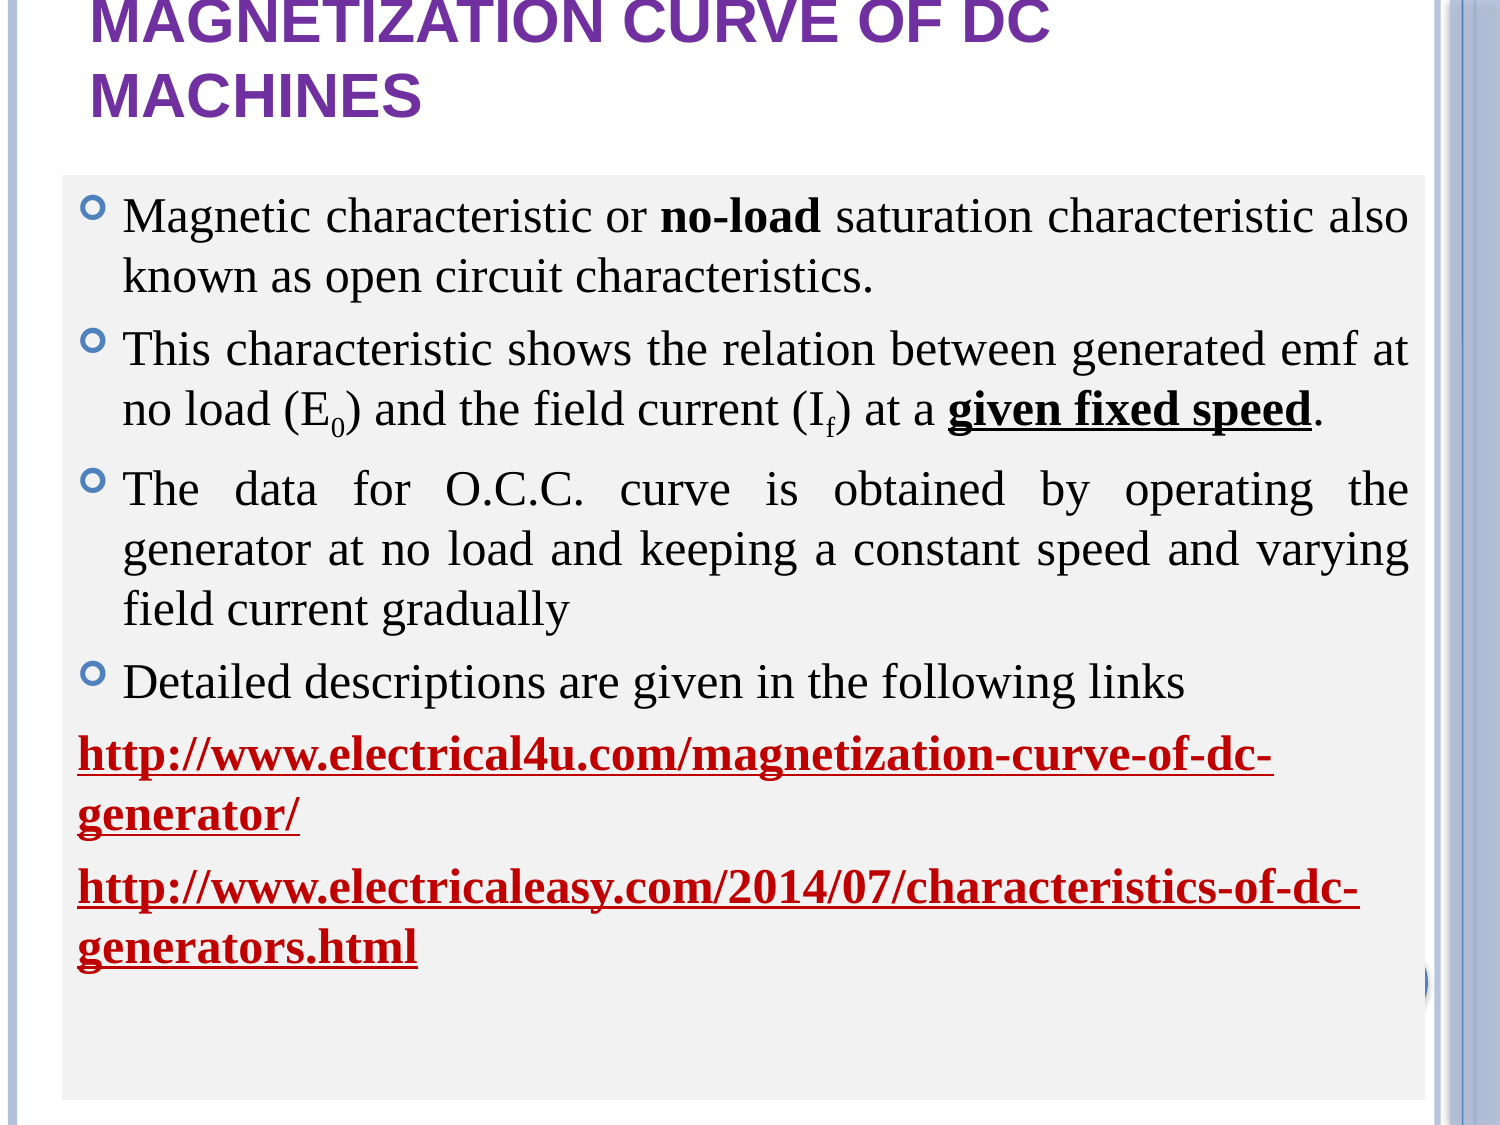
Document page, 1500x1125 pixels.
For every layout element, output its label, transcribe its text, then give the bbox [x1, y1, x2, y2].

title Magnetization curve of dc machines [75, 45, 1300, 138]
list Magnetic characteristic or no-load saturation characteristic also known as open circuit characteristics. This characteristic shows the relation between generated emf at no load (E0) and the field current (If) at a given fixed speed. The data for O.C.C. curve is obtained by operating the generator at no load and keeping a constant speed and varying field current gradually Detailed descriptions are given in the following links http://www.electrical4u.com/magnetization-curve-of-dc-generator/ http://www.electricaleasy.com/2014/07/characteristics-of-dc-generators.html [62, 174, 1425, 1100]
